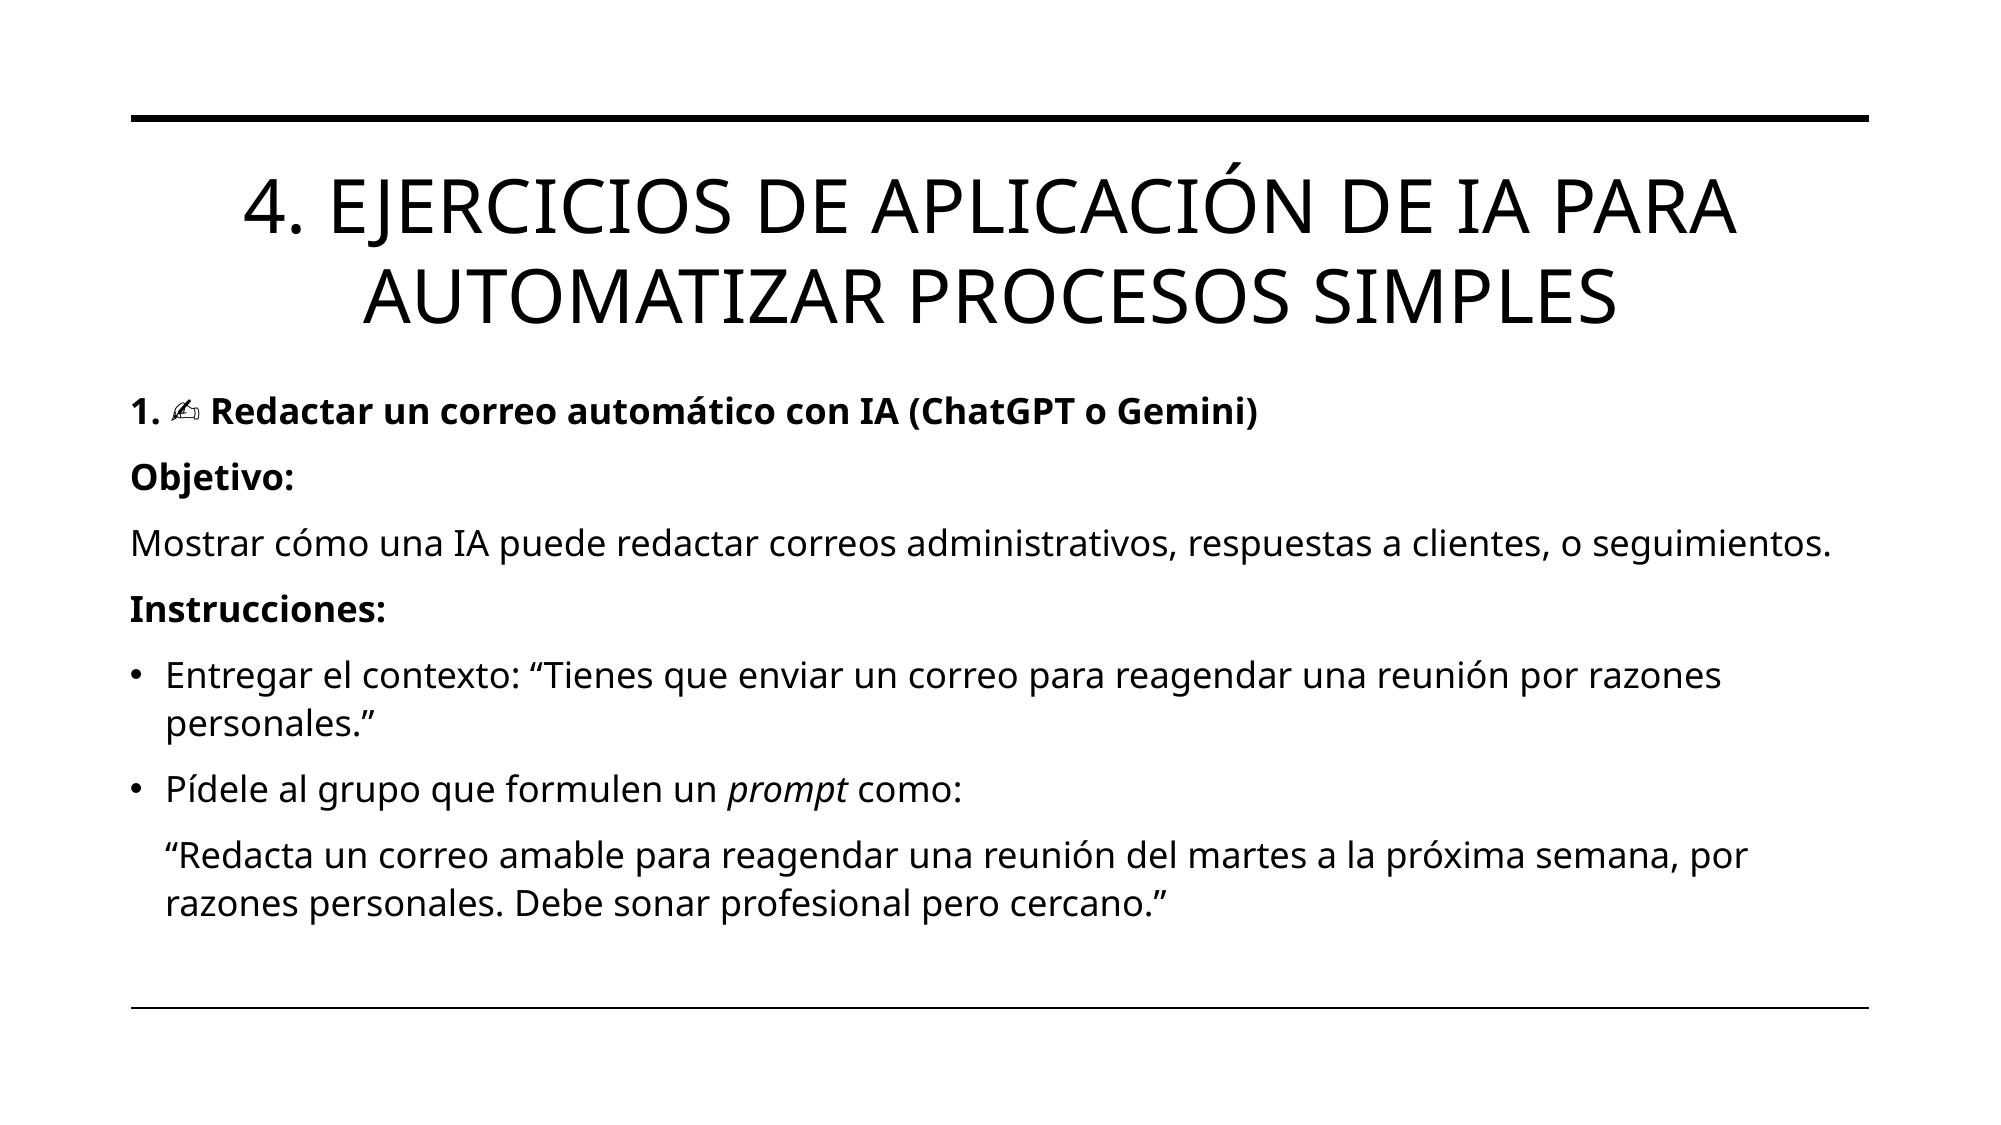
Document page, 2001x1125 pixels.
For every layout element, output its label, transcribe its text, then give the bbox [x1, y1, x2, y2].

list 1. ✍️ Redactar un correo automático con IA (ChatGPT o Gemini) Objetivo: Mostrar cómo una IA puede redactar correos administrativos, respuestas a clientes, o seguimientos. Instrucciones: Entregar el contexto: “Tienes que enviar un correo para reagendar una reunión por razones personales.” Pídele al grupo que formulen un prompt como: “Redacta un correo amable para reagendar una reunión del martes a la próxima semana, por razones personales. Debe sonar profesional pero cercano.” [114, 376, 1869, 973]
title 4. Ejercicios de aplicación de IA para automatizar procesos simples [114, 151, 1869, 376]
